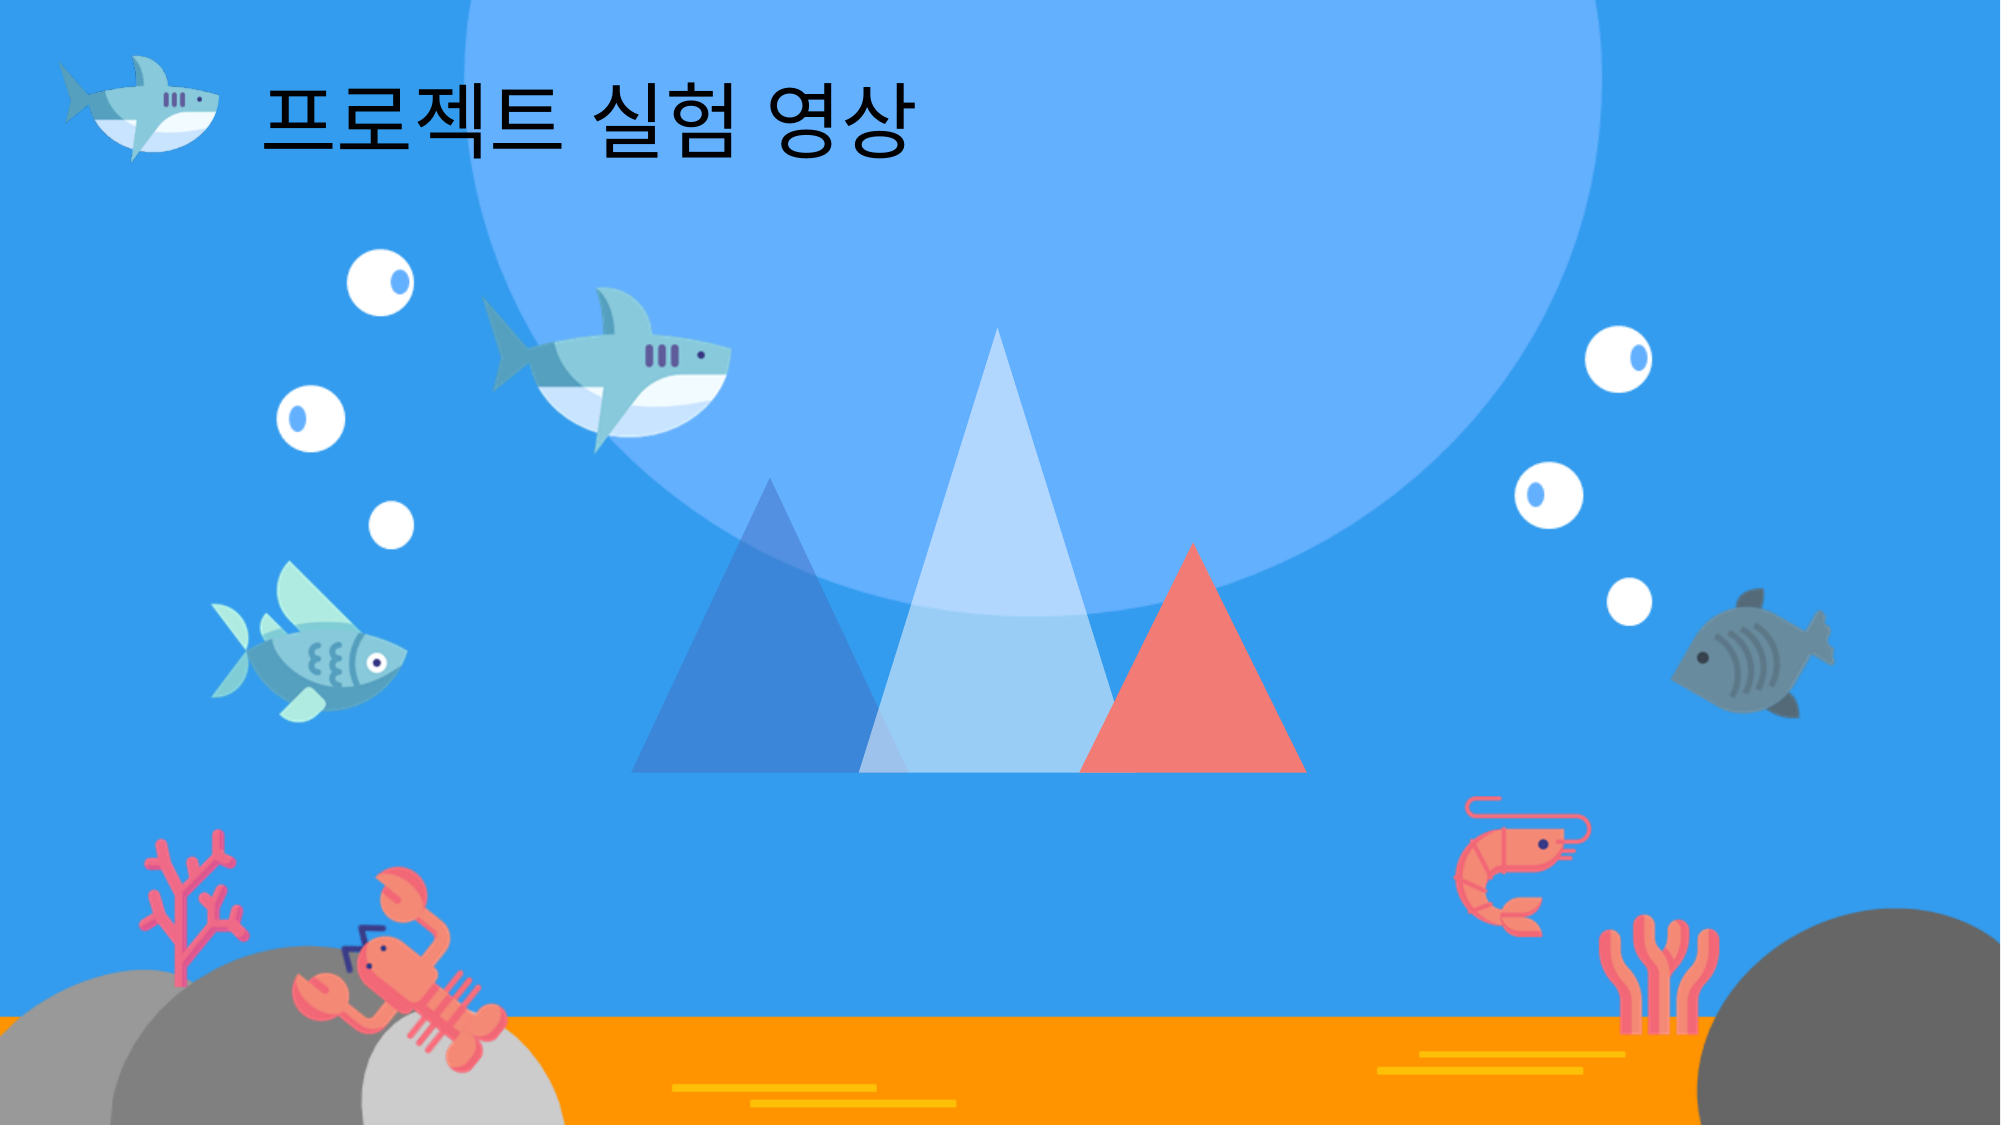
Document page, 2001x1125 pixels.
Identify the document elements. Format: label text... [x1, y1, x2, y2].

text_box 프로젝트 실험 영상 [245, 61, 1027, 176]
picture [0, 0, 2001, 1125]
text_box [1077, 540, 1309, 774]
text_box [857, 324, 1114, 774]
text_box [629, 475, 878, 774]
